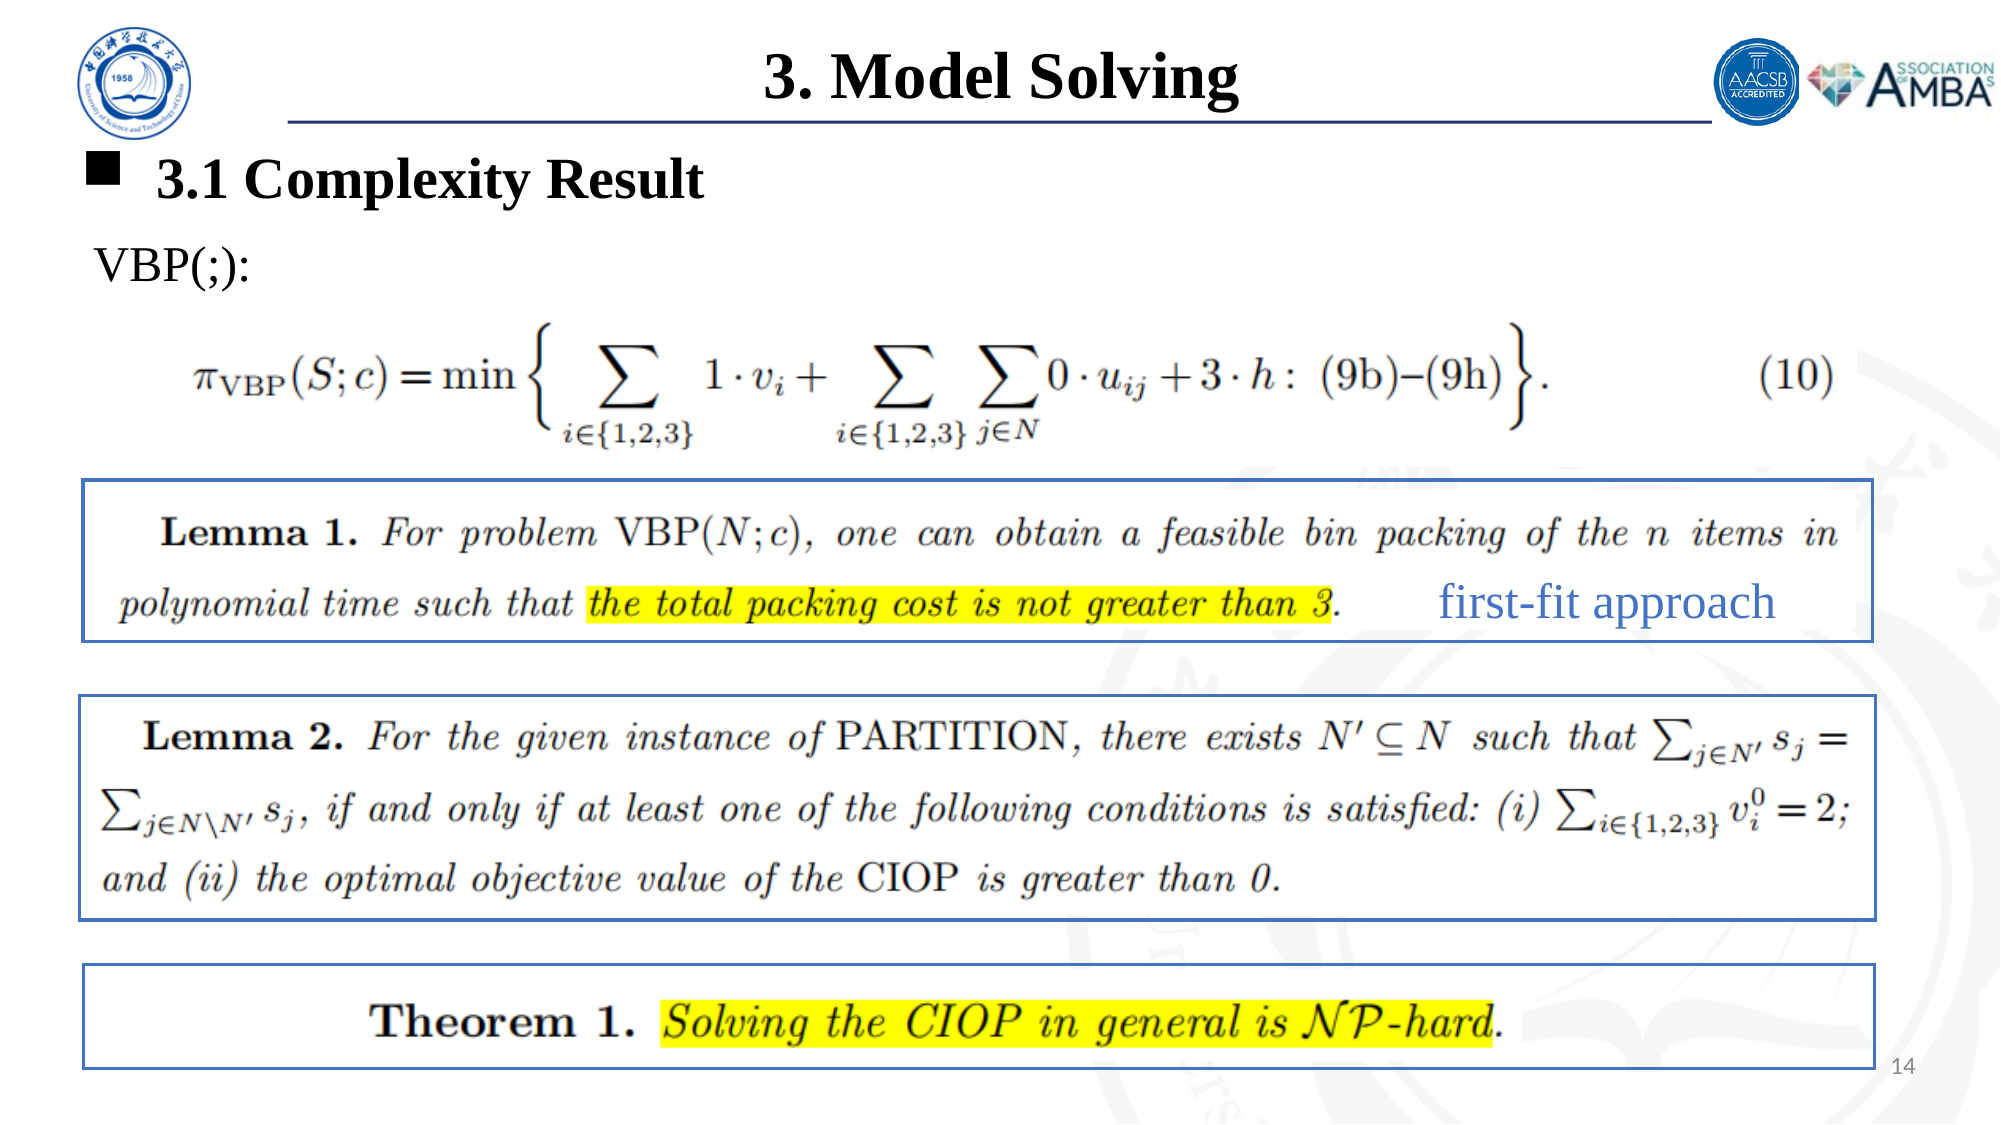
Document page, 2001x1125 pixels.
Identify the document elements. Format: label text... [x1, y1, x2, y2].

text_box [83, 964, 1875, 1069]
text_box 3.1 Complexity Result [66, 133, 2000, 218]
text_box 3. Model Solving [289, 30, 1716, 124]
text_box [79, 694, 1876, 920]
picture [1712, 36, 2000, 127]
picture [77, 27, 191, 133]
picture [143, 304, 2000, 1124]
text_box [78, 629, 1934, 885]
slide_number 14 [1646, 1034, 1931, 1095]
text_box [82, 480, 1873, 642]
